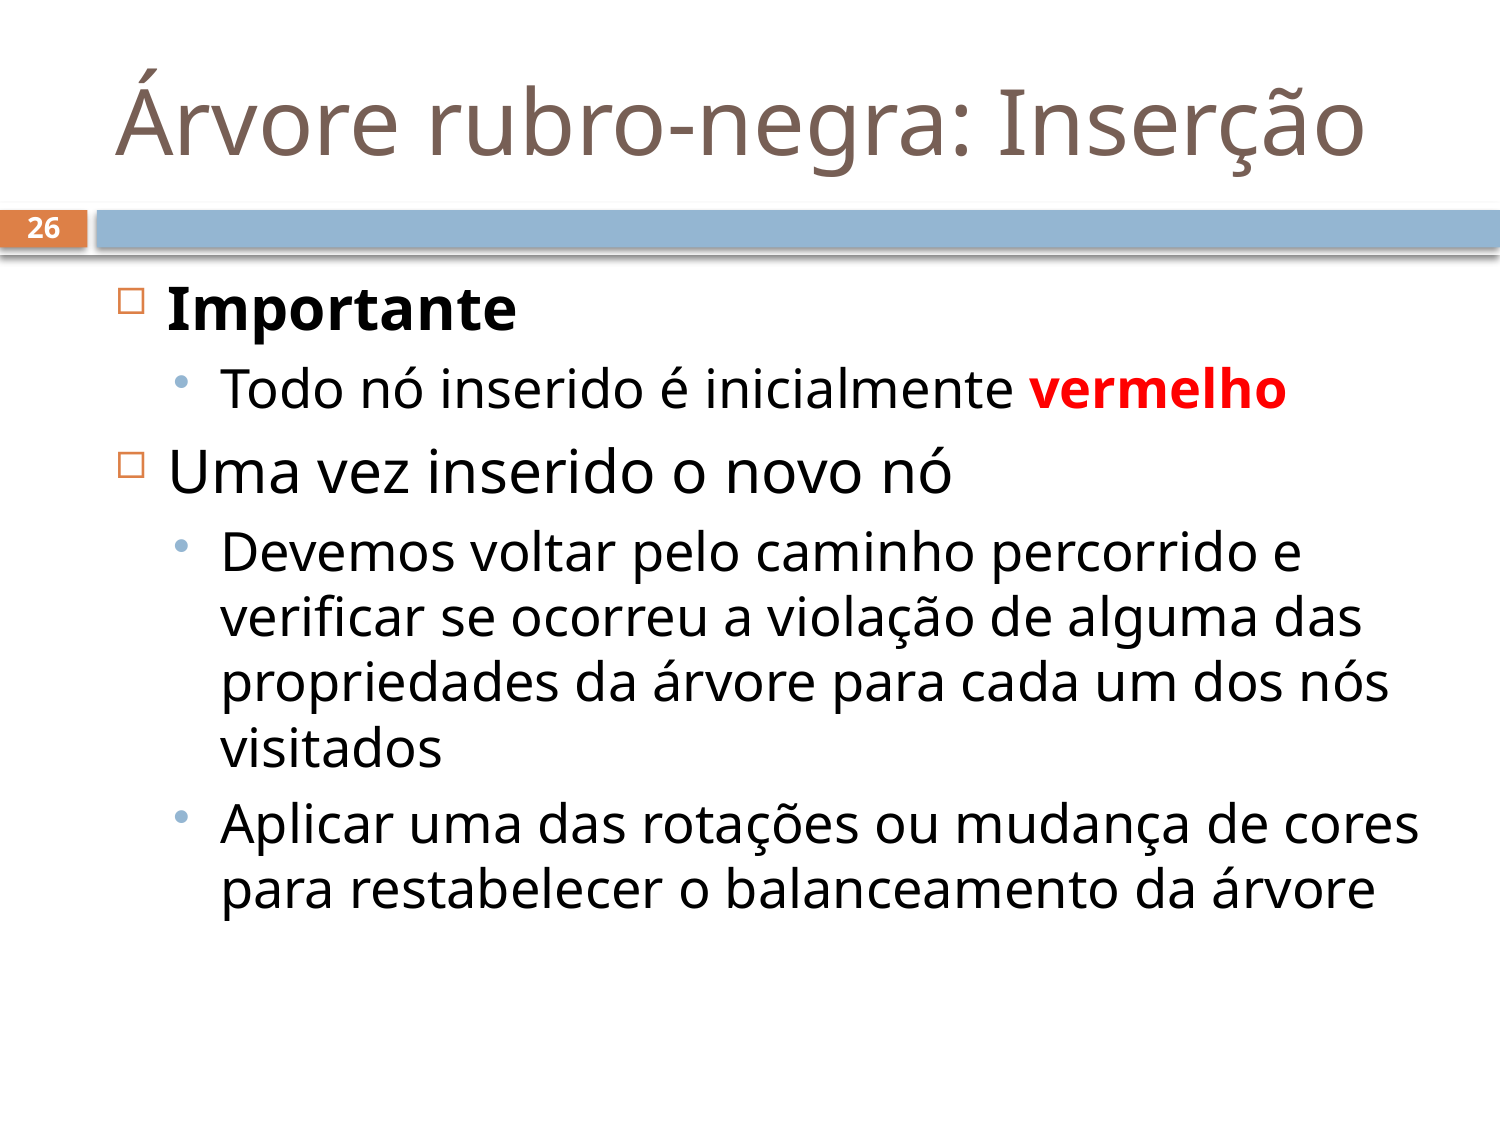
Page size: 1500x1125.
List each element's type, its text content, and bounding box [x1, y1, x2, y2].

slide_number 26 [0, 208, 88, 249]
list Importante Todo nó inserido é inicialmente vermelho Uma vez inserido o novo nó Devemos voltar pelo caminho percorrido e verificar se ocorreu a violação de alguma das propriedades da árvore para cada um dos nós visitados Aplicar uma das rotações ou mudança de cores para restabelecer o balanceamento da árvore [100, 262, 1438, 1000]
title Árvore rubro-negra: Inserção [100, 37, 1438, 200]
